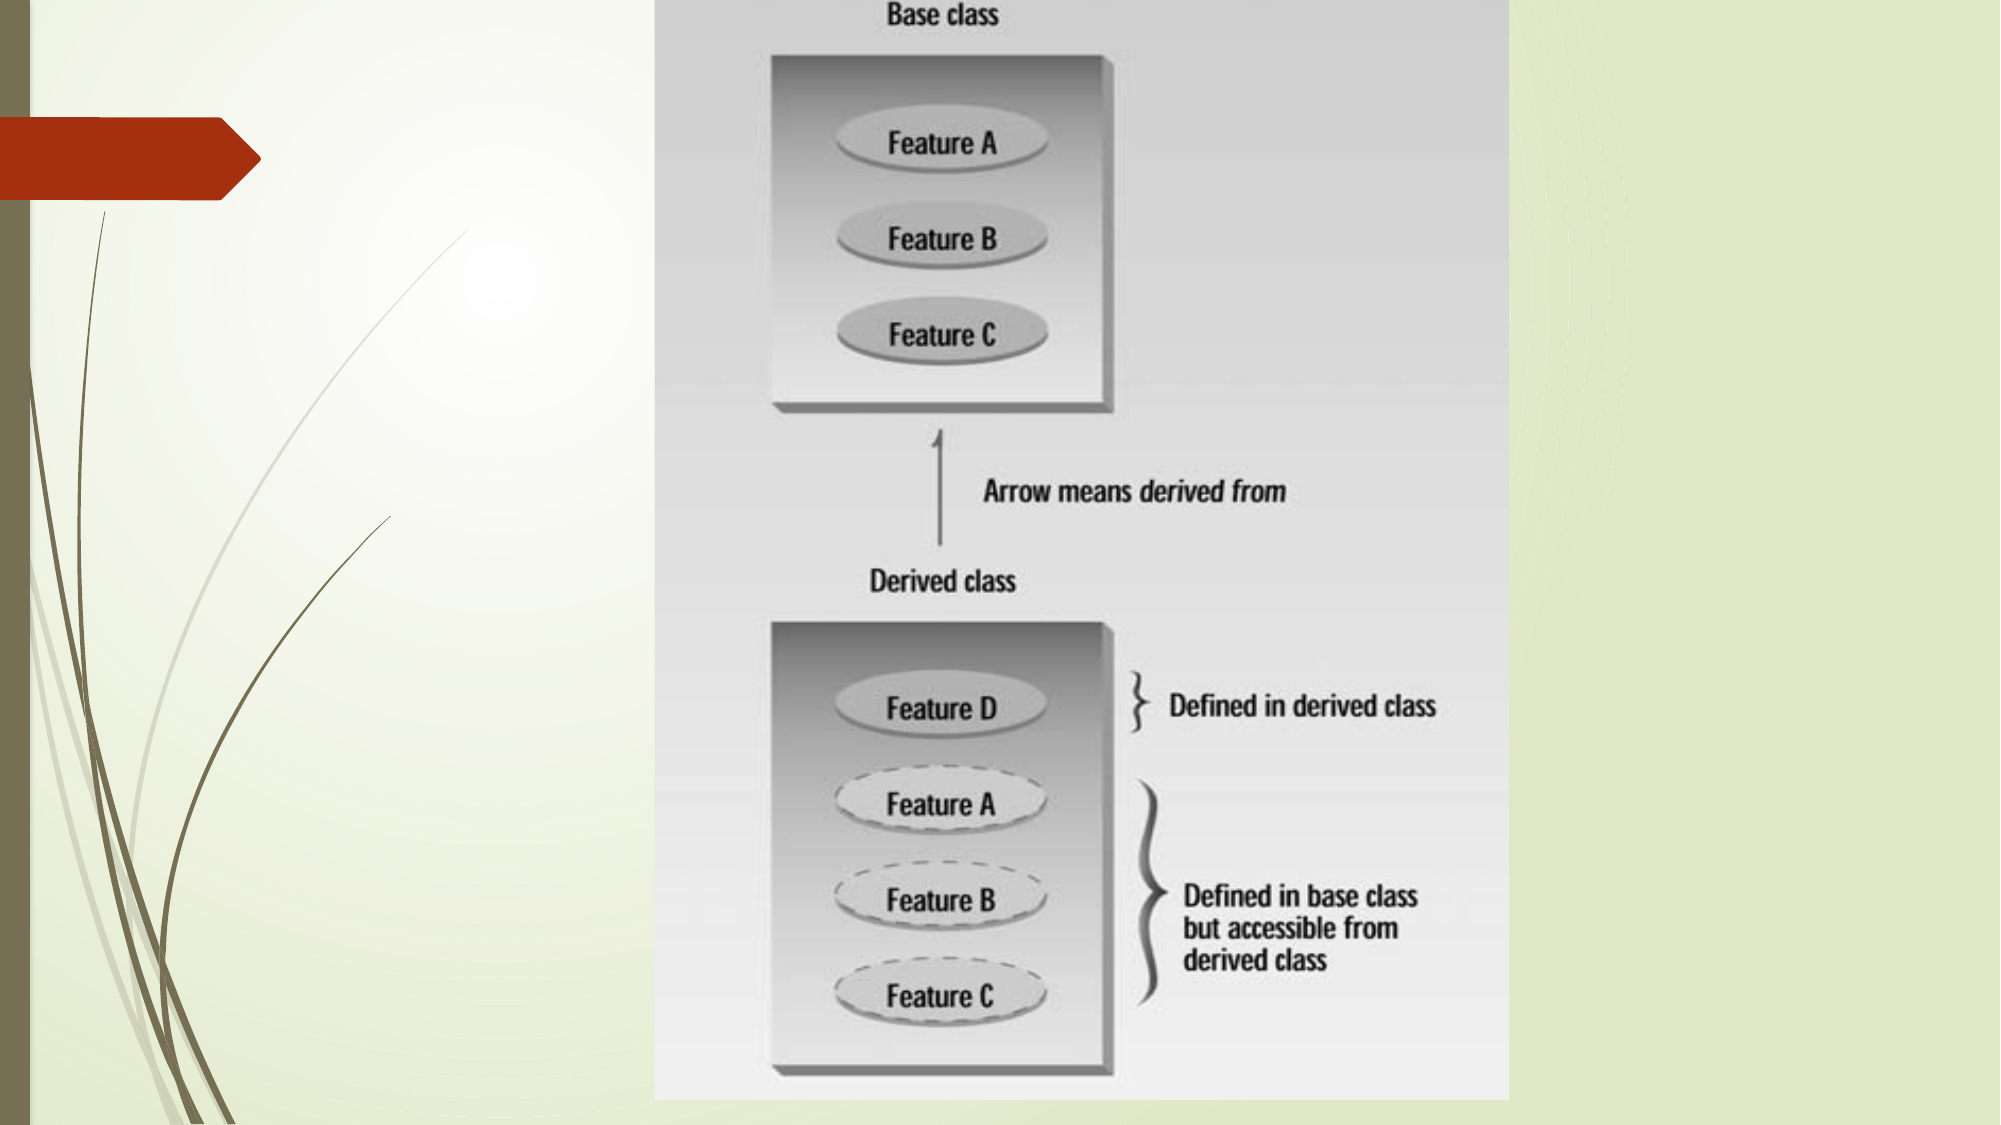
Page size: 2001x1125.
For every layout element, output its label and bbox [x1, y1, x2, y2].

picture [654, 0, 1510, 1100]
